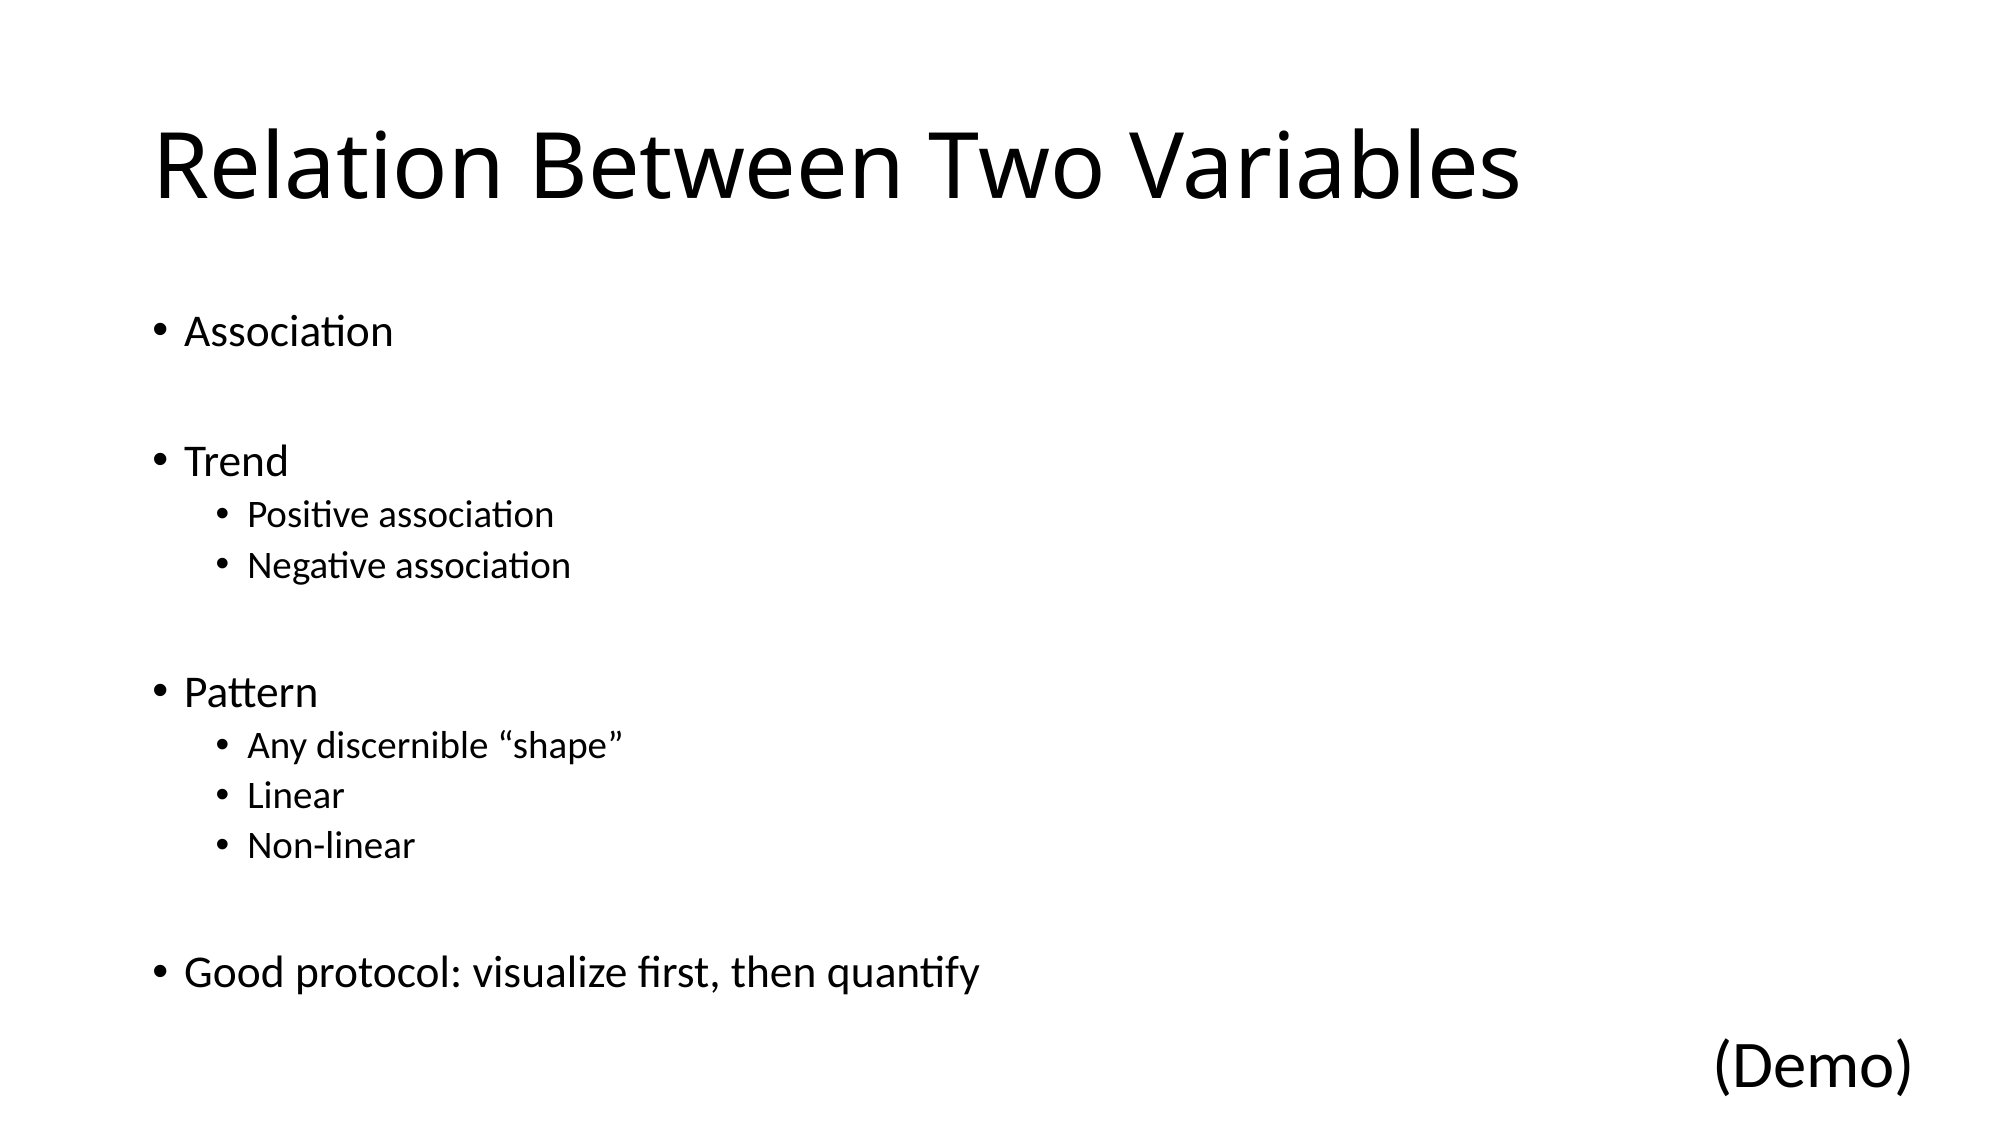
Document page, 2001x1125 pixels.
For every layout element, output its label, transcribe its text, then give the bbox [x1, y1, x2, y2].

text_box (Demo) [1697, 1013, 1931, 1108]
list Association Trend Positive association Negative association Pattern Any discernible “shape” Linear Non-linear Good protocol: visualize first, then quantify [137, 299, 1863, 1014]
title Relation Between Two Variables [137, 59, 1863, 278]
